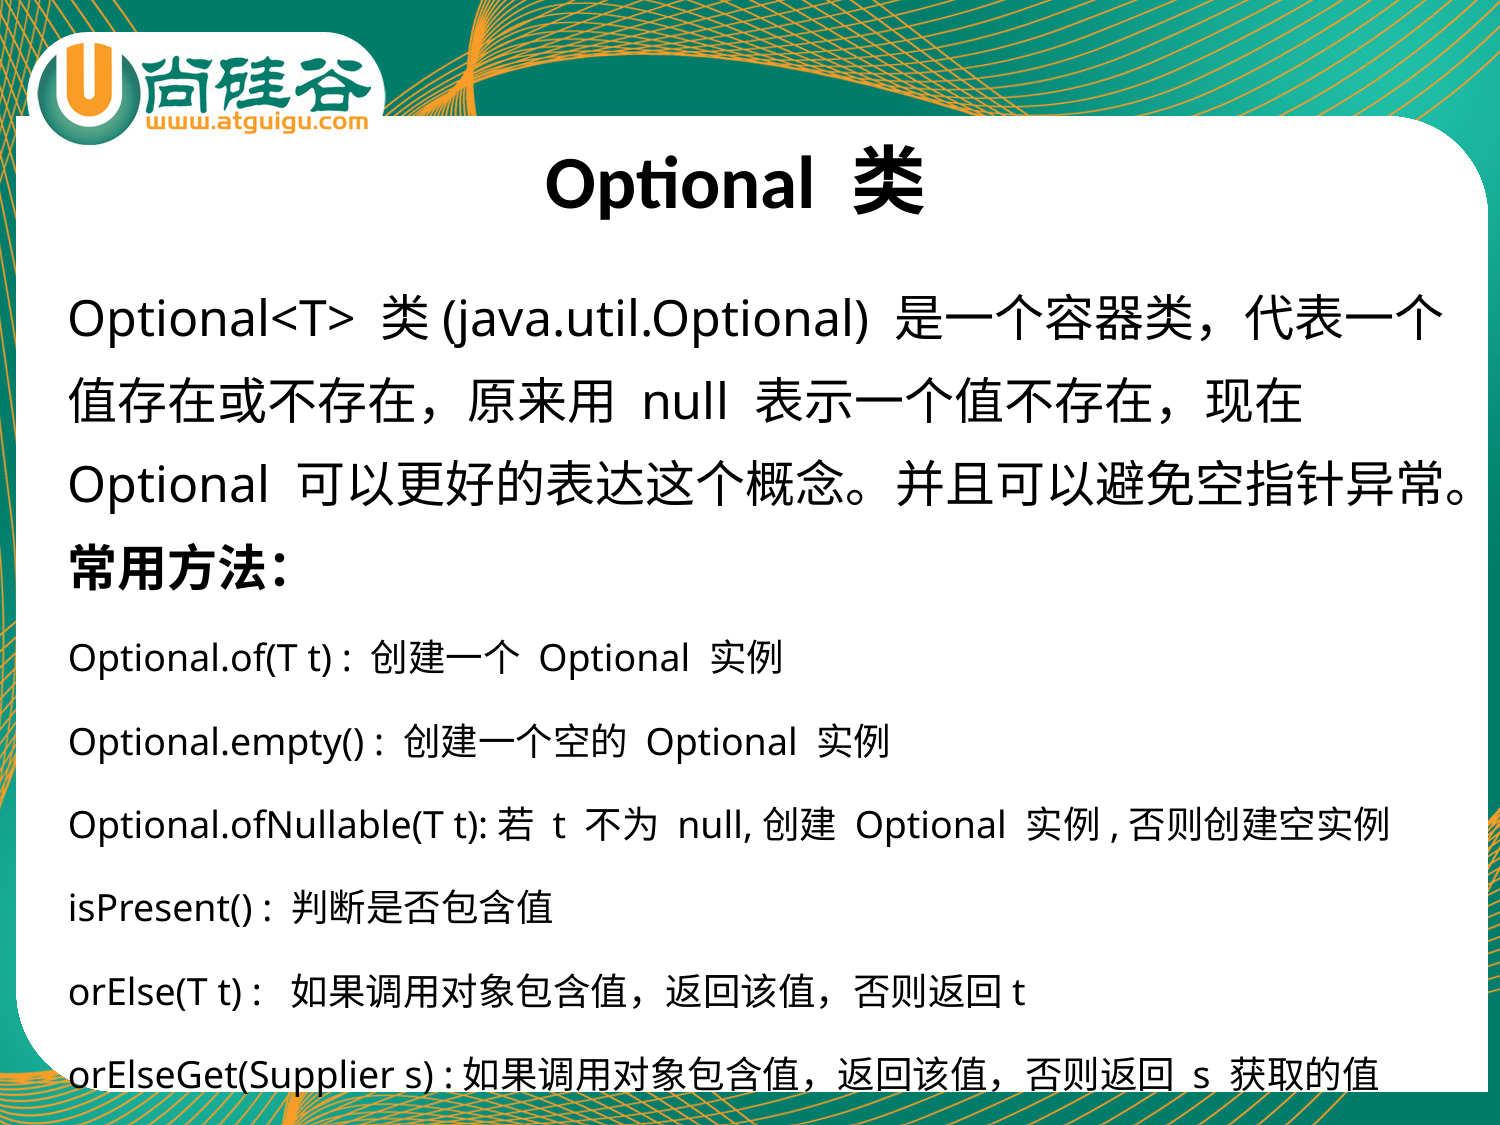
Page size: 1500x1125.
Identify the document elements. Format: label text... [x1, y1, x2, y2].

picture [0, 0, 1500, 1125]
title Optional 类 [289, 113, 1183, 244]
text_box Optional<T> 类(java.util.Optional) 是一个容器类，代表一个值存在或不存在，原来用 null 表示一个值不存在，现在 Optional 可以更好的表达这个概念。并且可以避免空指针异常。 常用方法： Optional.of(T t) : 创建一个 Optional 实例 Optional.empty() : 创建一个空的 Optional 实例 Optional.ofNullable(T t):若 t 不为 null,创建 Optional 实例,否则创建空实例 isPresent() : 判断是否包含值 orElse(T t) : 如果调用对象包含值，返回该值，否则返回t orElseGet(Supplier s) :如果调用对象包含值，返回该值，否则返回 s 获取的值 [53, 255, 1471, 1125]
